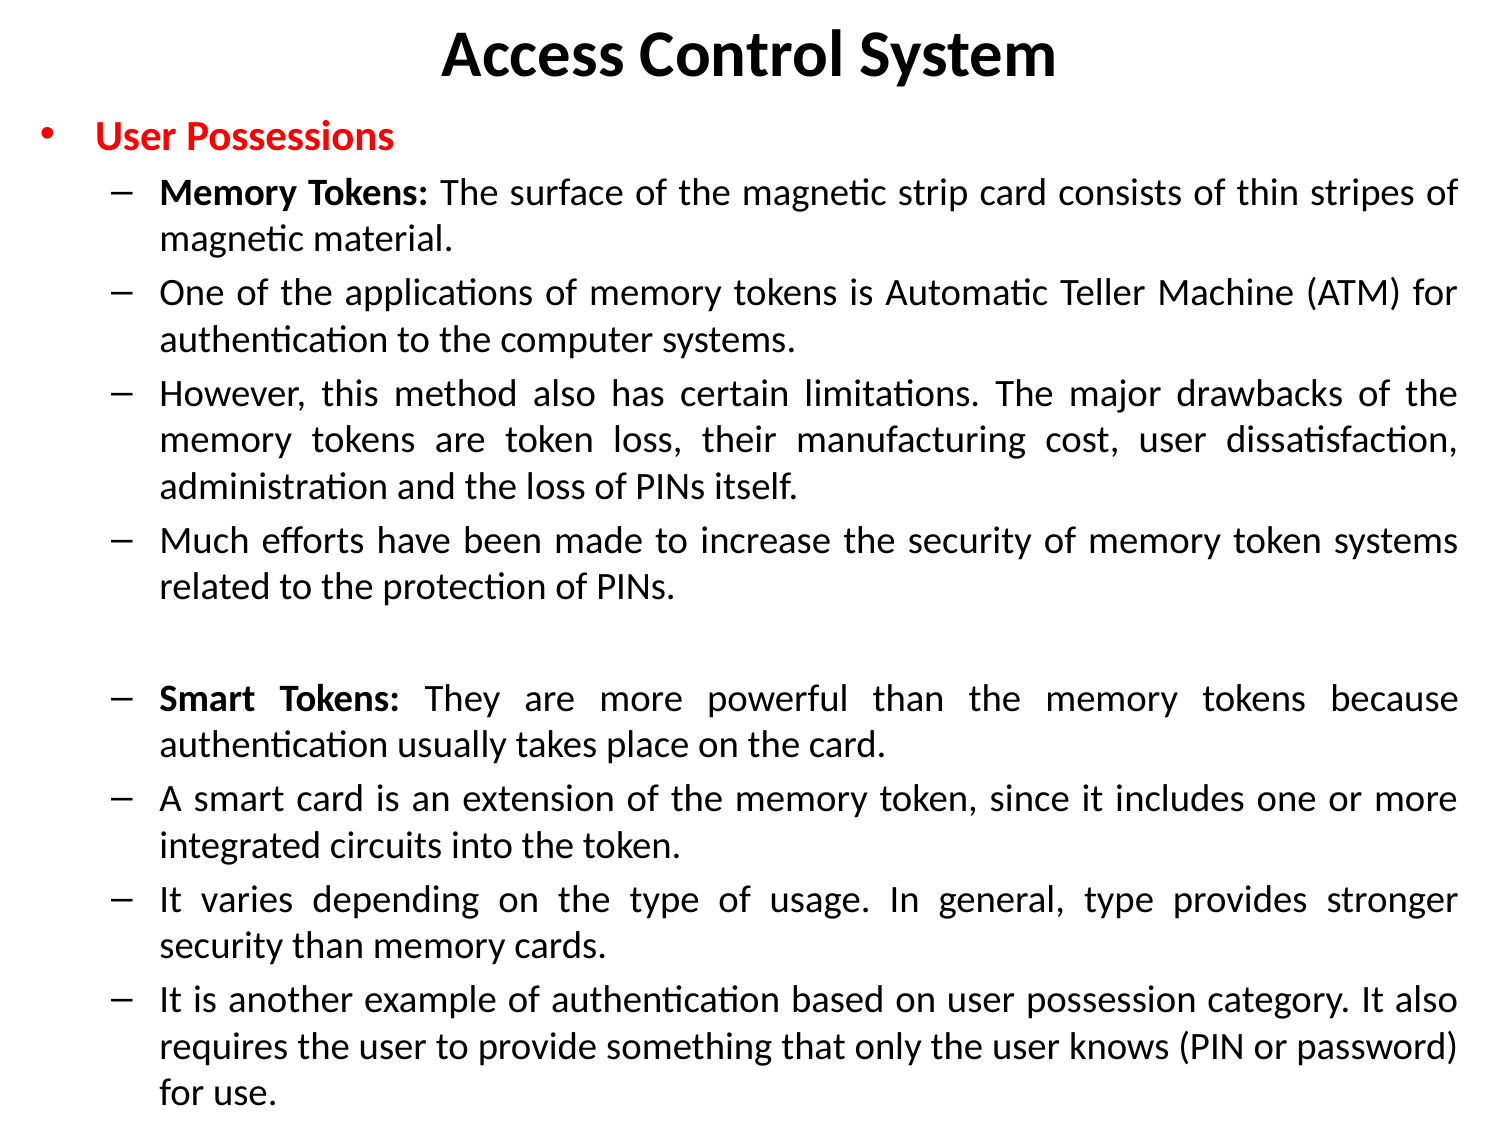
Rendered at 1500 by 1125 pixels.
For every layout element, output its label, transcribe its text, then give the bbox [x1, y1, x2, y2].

title Access Control System [75, 0, 1425, 99]
list User Possessions Memory Tokens: The surface of the magnetic strip card consists of thin stripes of magnetic material. One of the applications of memory tokens is Automatic Teller Machine (ATM) for authentication to the computer systems. However, this method also has certain limitations. The major drawbacks of the memory tokens are token loss, their manufacturing cost, user dissatisfaction, administration and the loss of PINs itself. Much efforts have been made to increase the security of memory token systems related to the protection of PINs. Smart Tokens: They are more powerful than the memory tokens because authentication usually takes place on the card. A smart card is an extension of the memory token, since it includes one or more integrated circuits into the token. It varies depending on the type of usage. In general, type provides stronger security than memory cards. It is another example of authentication based on user possession category. It also requires the user to provide something that only the user knows (PIN or password) for use. [24, 99, 1475, 1125]
